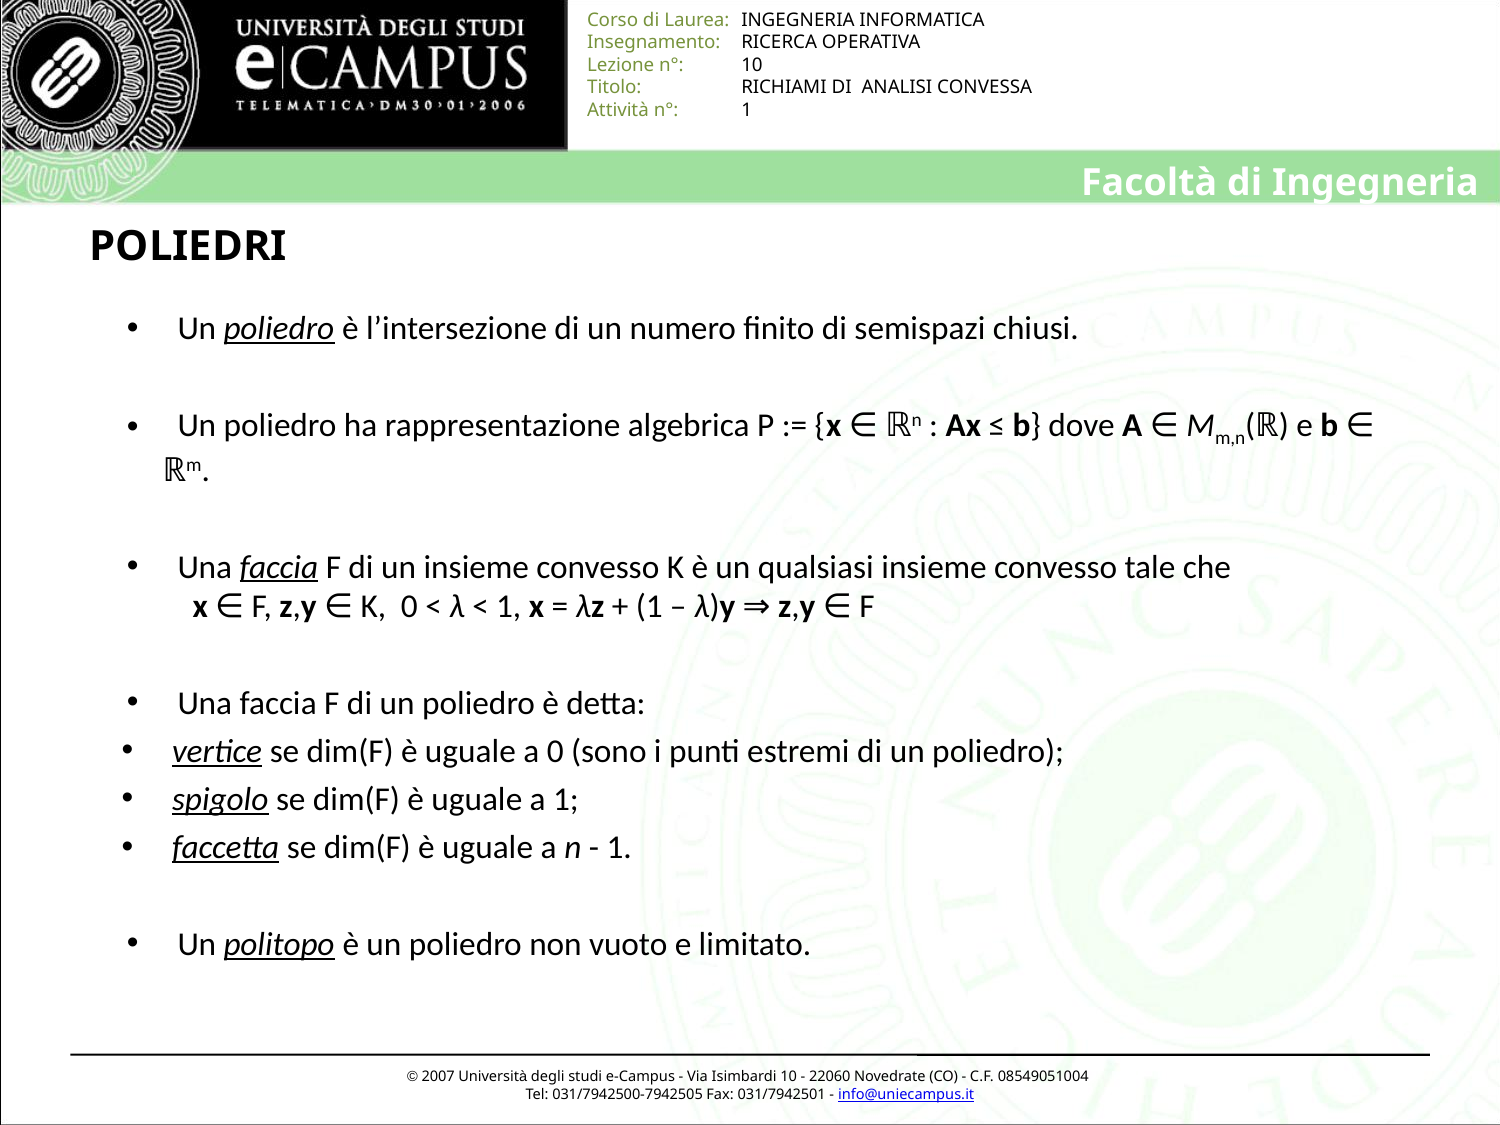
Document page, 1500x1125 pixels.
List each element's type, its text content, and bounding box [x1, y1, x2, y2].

picture [0, 0, 1500, 1125]
text_box Un poliedro è l’intersezione di un numero finito di semispazi chiusi. Un poliedro ha rappresentazione algebrica P := {x ∈ ℝn : Ax ≤ b} dove A ∈ Mm,n(ℝ) e b ∈ ℝm. Una faccia F di un insieme convesso K è un qualsiasi insieme convesso tale che x ∈ F, z,y ∈ K, 0 < λ < 1, x = λz + (1 – λ)y ⇒ z,y ∈ F Una faccia F di un poliedro è detta: vertice se dim(F) è uguale a 0 (sono i punti estremi di un poliedro); spigolo se dim(F) è uguale a 1; faccetta se dim(F) è uguale a n - 1. Un politopo è un poliedro non vuoto e limitato. [76, 299, 1427, 1012]
title POLIEDRI [74, 210, 1430, 282]
